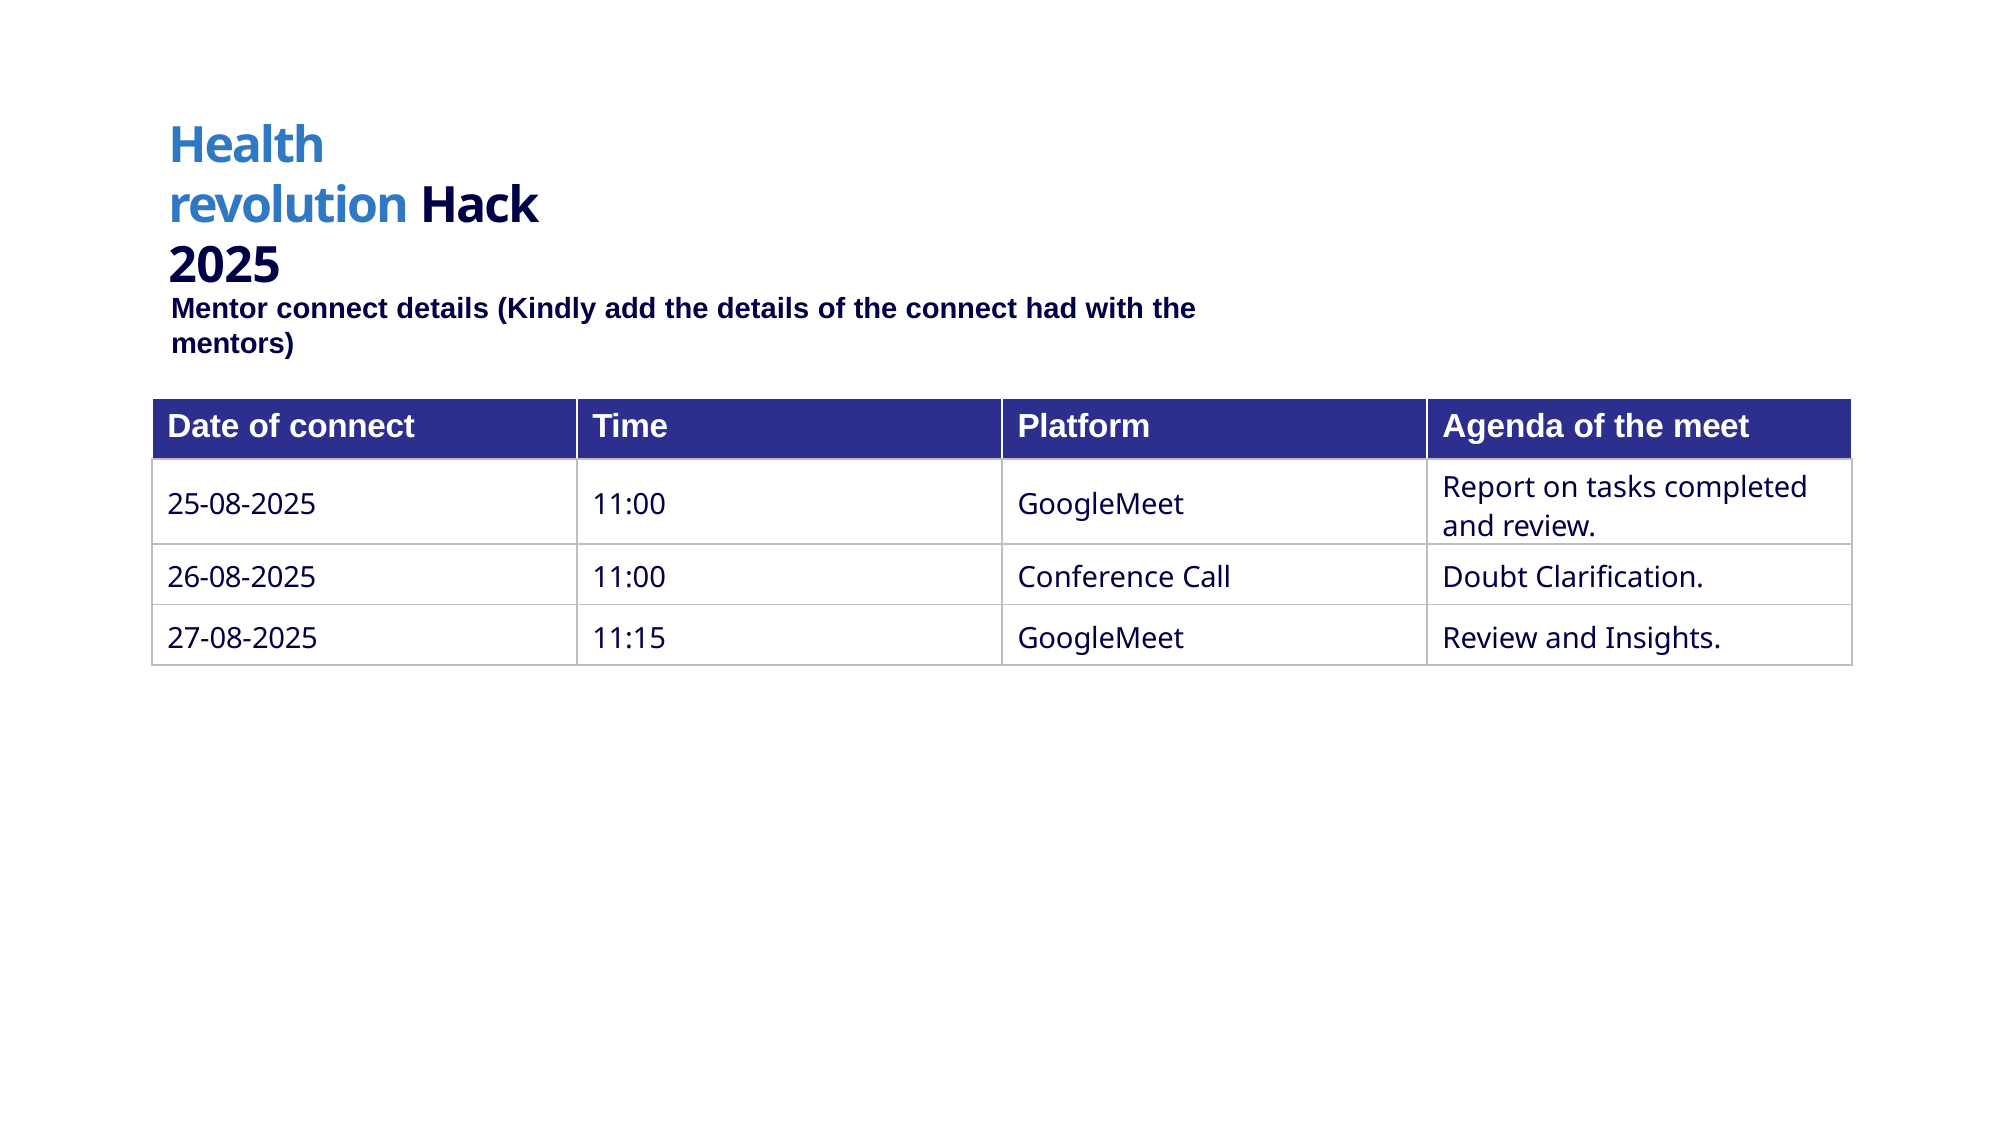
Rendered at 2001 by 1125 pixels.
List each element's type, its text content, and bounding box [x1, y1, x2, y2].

table_cell 27-08-2025 [153, 605, 576, 664]
table_cell 25-08-2025 [153, 460, 576, 543]
table_cell Conference Call [1003, 545, 1426, 604]
table_header Date of connect [153, 399, 576, 458]
table_cell GoogleMeet [1003, 605, 1426, 664]
table_header Platform [1003, 399, 1426, 458]
table_header Time [578, 399, 1001, 458]
table_cell Doubt Clarification. [1428, 545, 1851, 604]
table_cell 11:15 [578, 605, 1001, 664]
table_cell Report on tasks completed and review. [1428, 460, 1851, 543]
text_box Mentor connect details (Kindly add the details of the connect had with the mentors) [168, 287, 1322, 360]
table_cell 11:00 [578, 460, 1001, 543]
table_cell 26-08-2025 [153, 545, 576, 604]
table_cell GoogleMeet [1003, 460, 1426, 543]
table_cell Review and Insights. [1428, 605, 1851, 664]
table_header Agenda of the meet [1428, 399, 1851, 458]
table_cell 11:00 [578, 545, 1001, 604]
title Health revolution Hack 2025 [166, 110, 554, 301]
